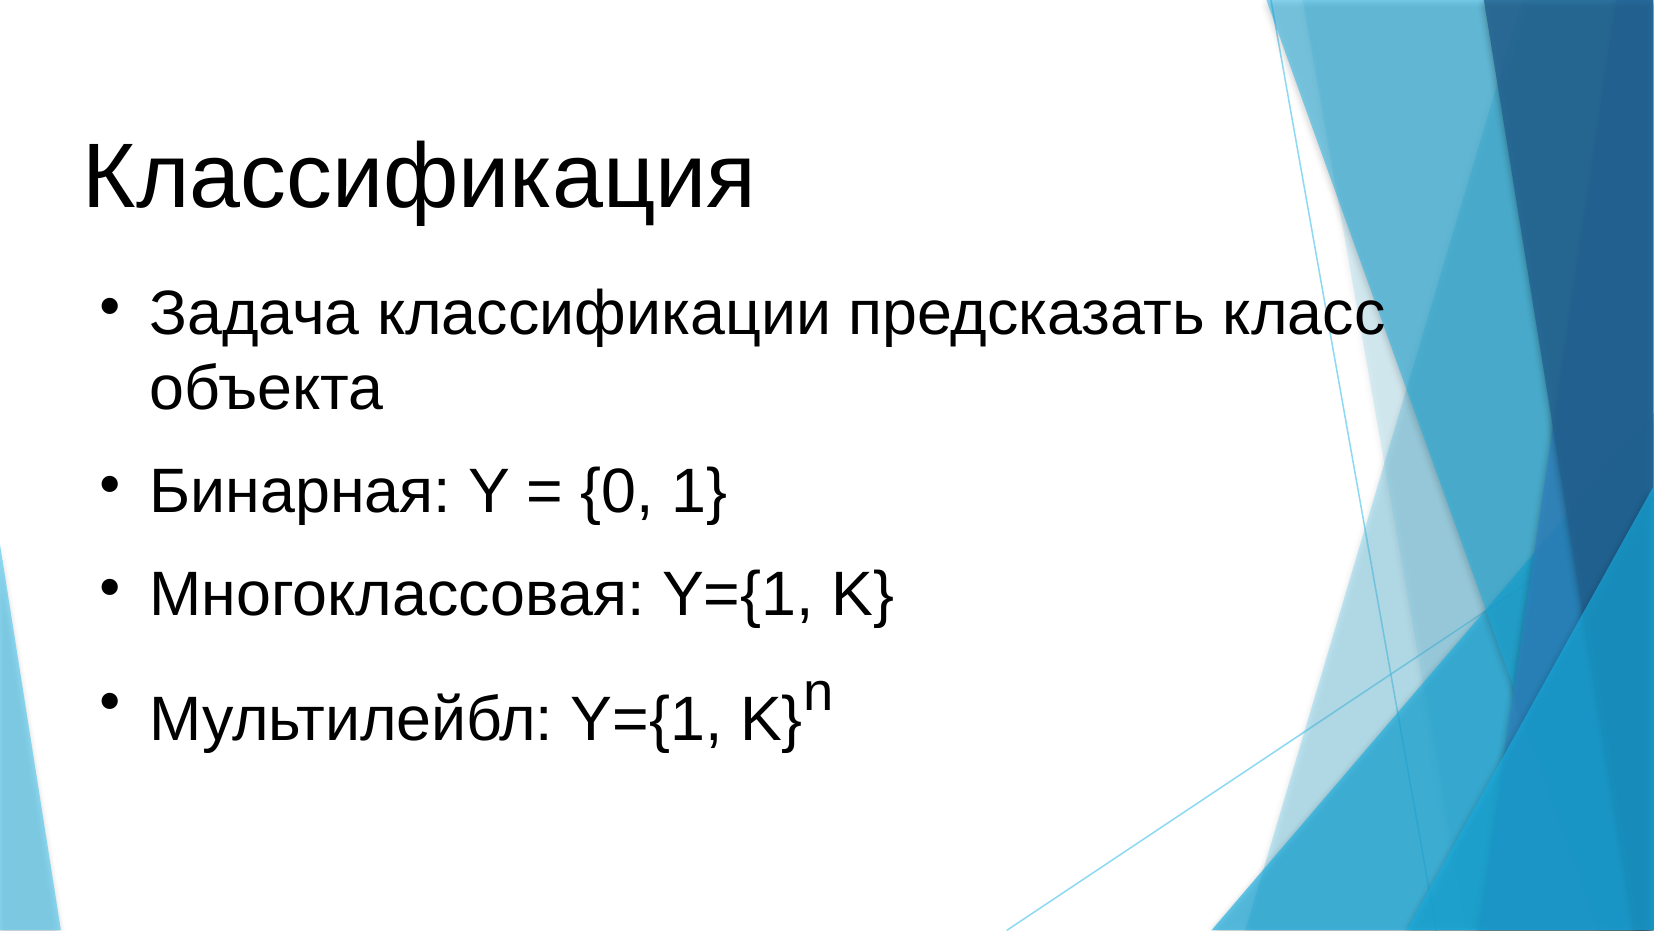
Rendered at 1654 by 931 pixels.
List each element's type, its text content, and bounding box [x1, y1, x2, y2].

text_box Классификация [82, 92, 1571, 248]
text_box Задача классификации предсказать класс объекта Бинарная: Y = {0, 1} Многоклассовая: Y={1, K} Мультилейбл: Y={1, K}n [82, 271, 1571, 757]
